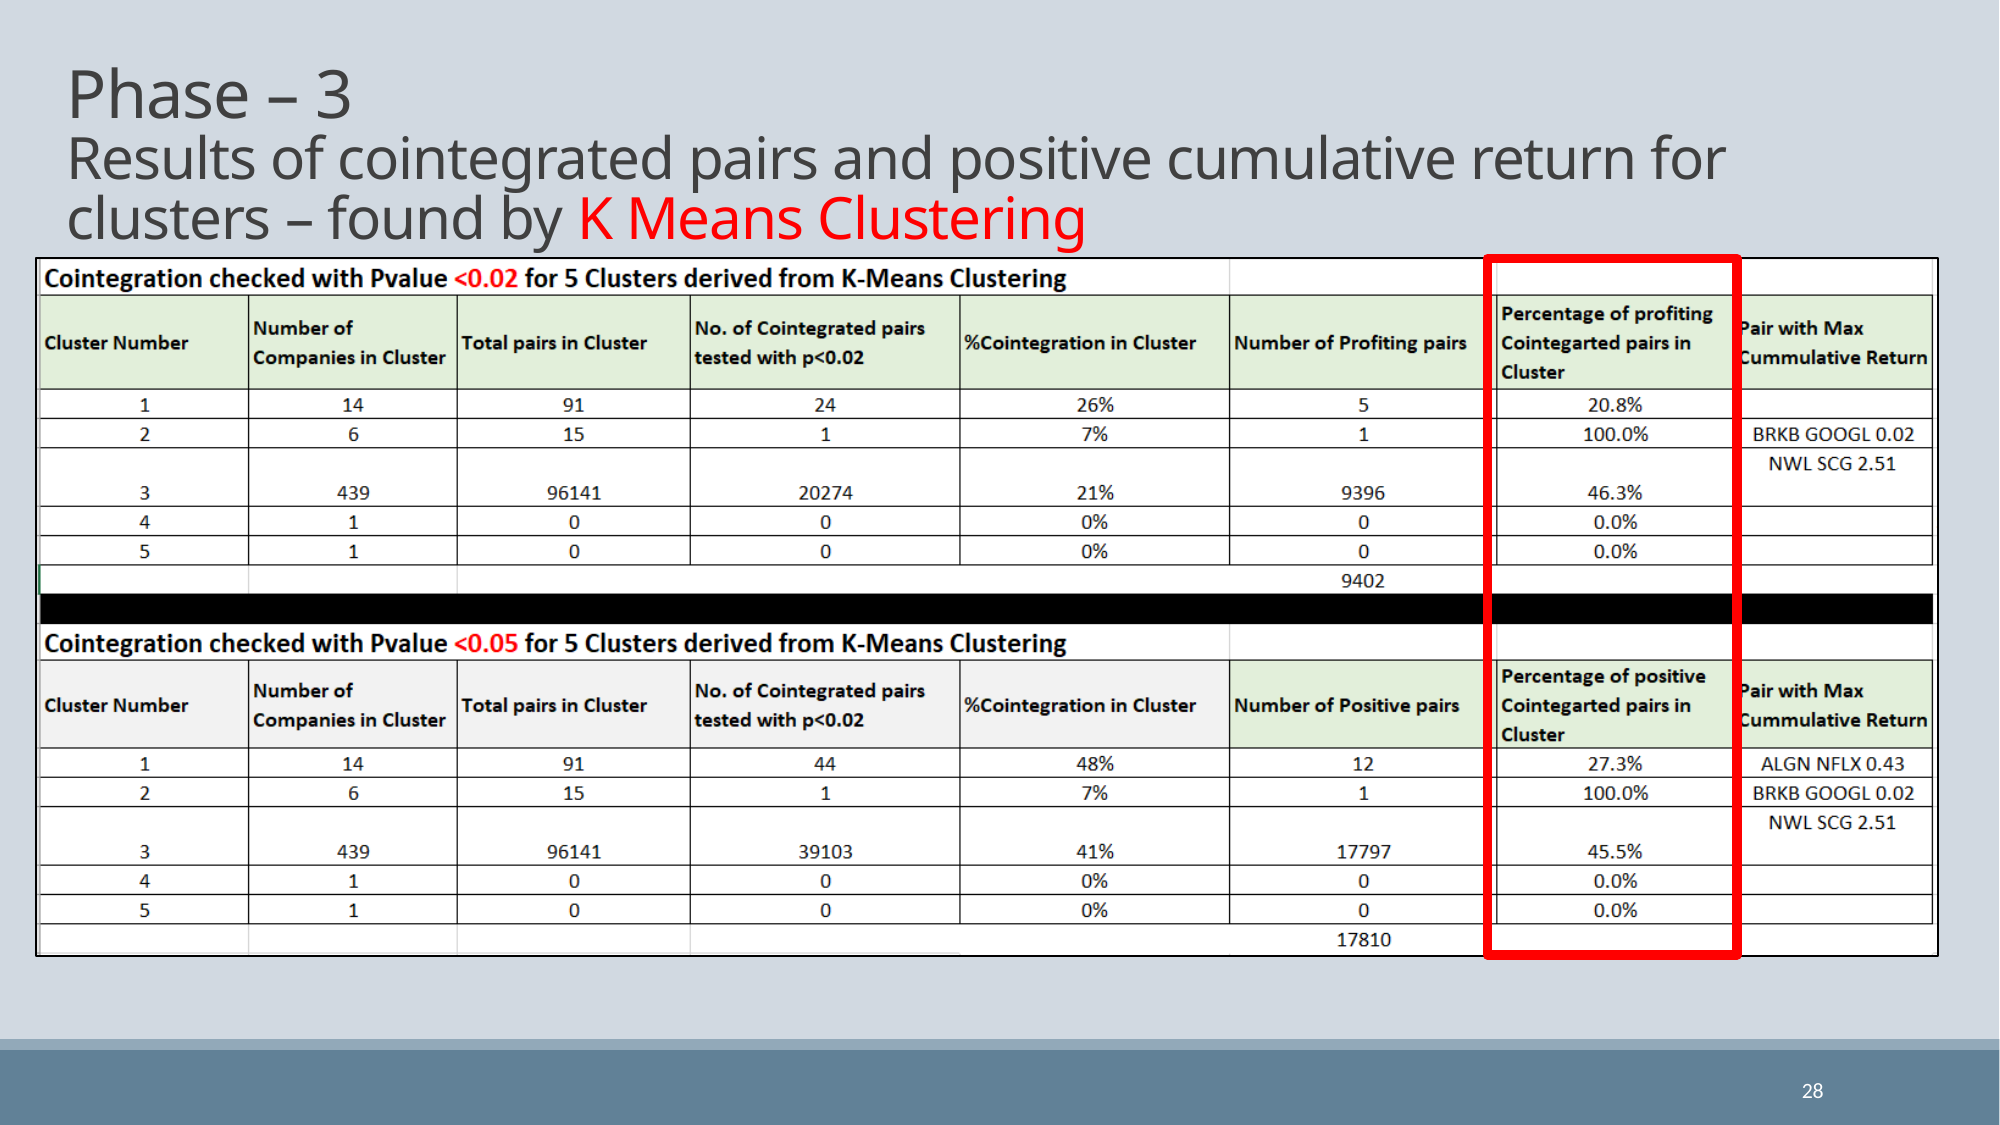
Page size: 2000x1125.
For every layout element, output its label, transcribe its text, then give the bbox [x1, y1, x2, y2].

picture [36, 258, 1938, 956]
slide_number 28 [1623, 1059, 1839, 1120]
title Phase – 3 Results of cointegrated pairs and positive cumulative return for clusters – found by K Means Clustering [51, 87, 1896, 254]
